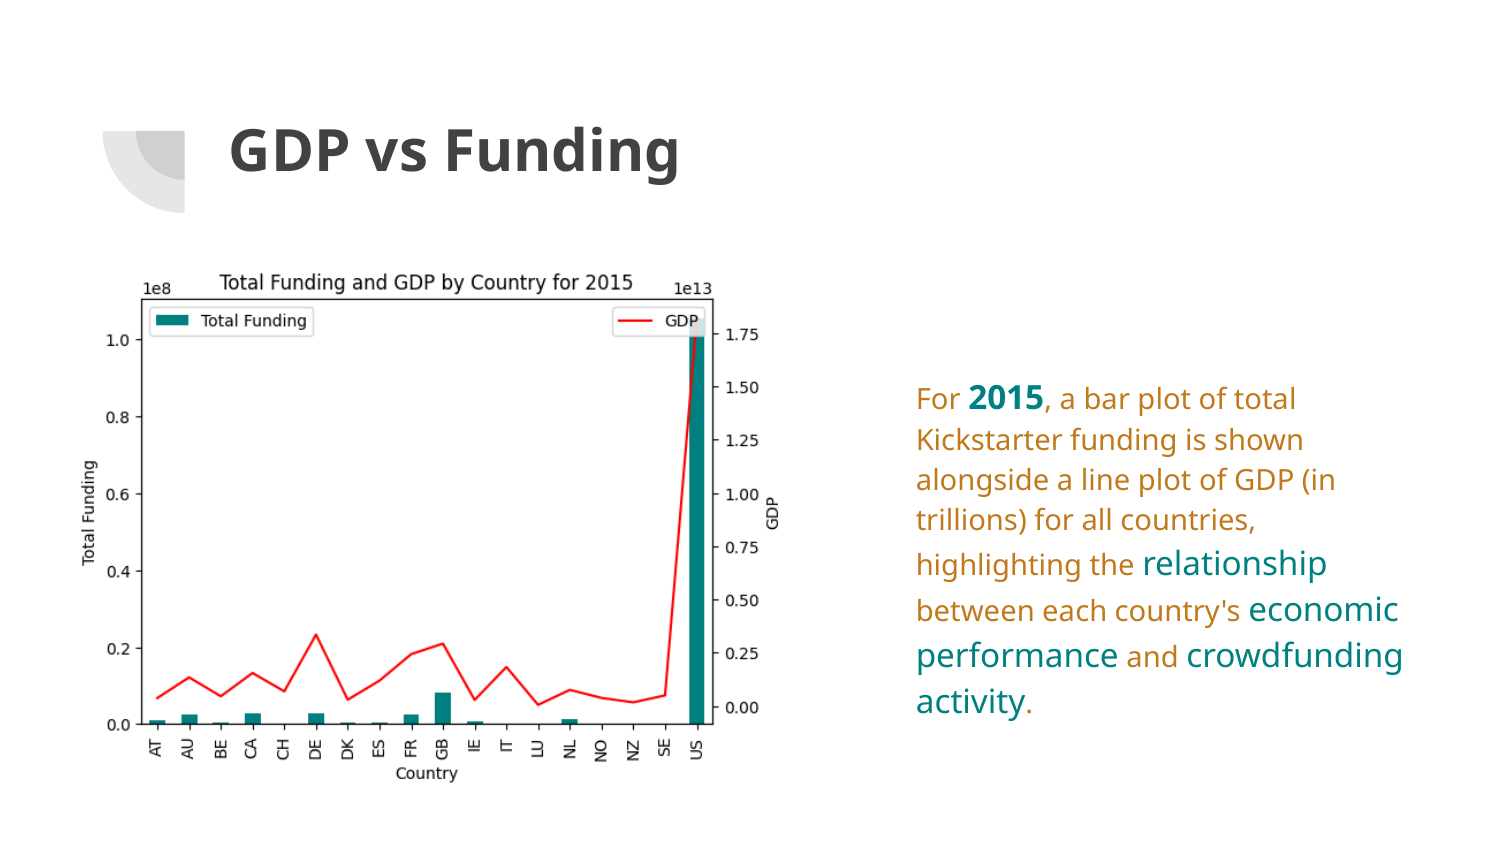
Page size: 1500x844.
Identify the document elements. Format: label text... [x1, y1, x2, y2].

text_box For 2015, a bar plot of total Kickstarter funding is shown alongside a line plot of GDP (in trillions) for all countries, highlighting the relationship between each country's economic performance and crowdfunding activity. [900, 355, 1430, 736]
picture [71, 261, 794, 794]
title GDP vs Funding [213, 98, 1368, 263]
